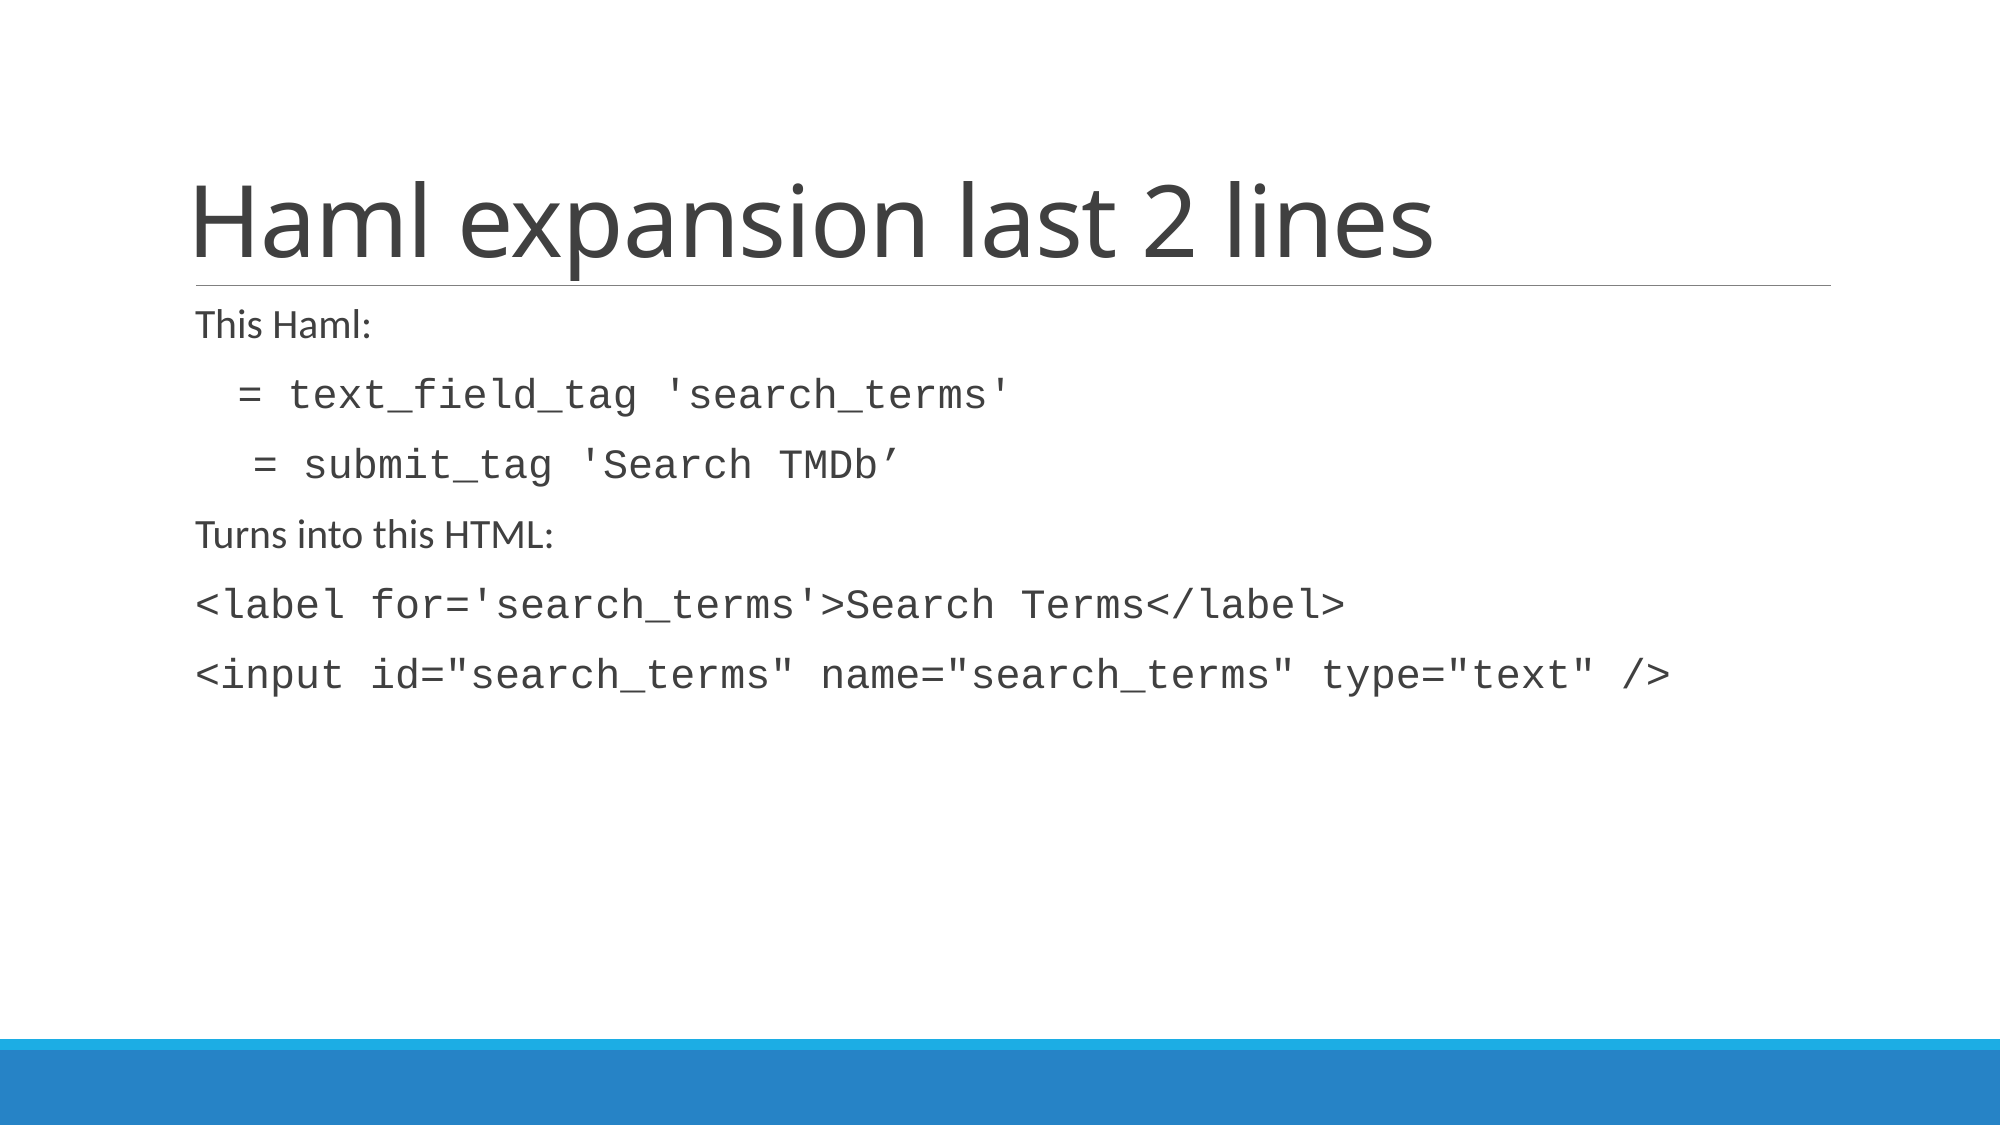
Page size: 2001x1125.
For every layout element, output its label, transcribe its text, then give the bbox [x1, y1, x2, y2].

list This Haml: = text_field_tag 'search_terms' = submit_tag 'Search TMDb’ Turns into this HTML: <label for='search_terms'>Search Terms</label> <input id="search_terms" name="search_terms" type="text" /> [179, 302, 1831, 964]
title Haml expansion last 2 lines [179, 46, 1831, 286]
